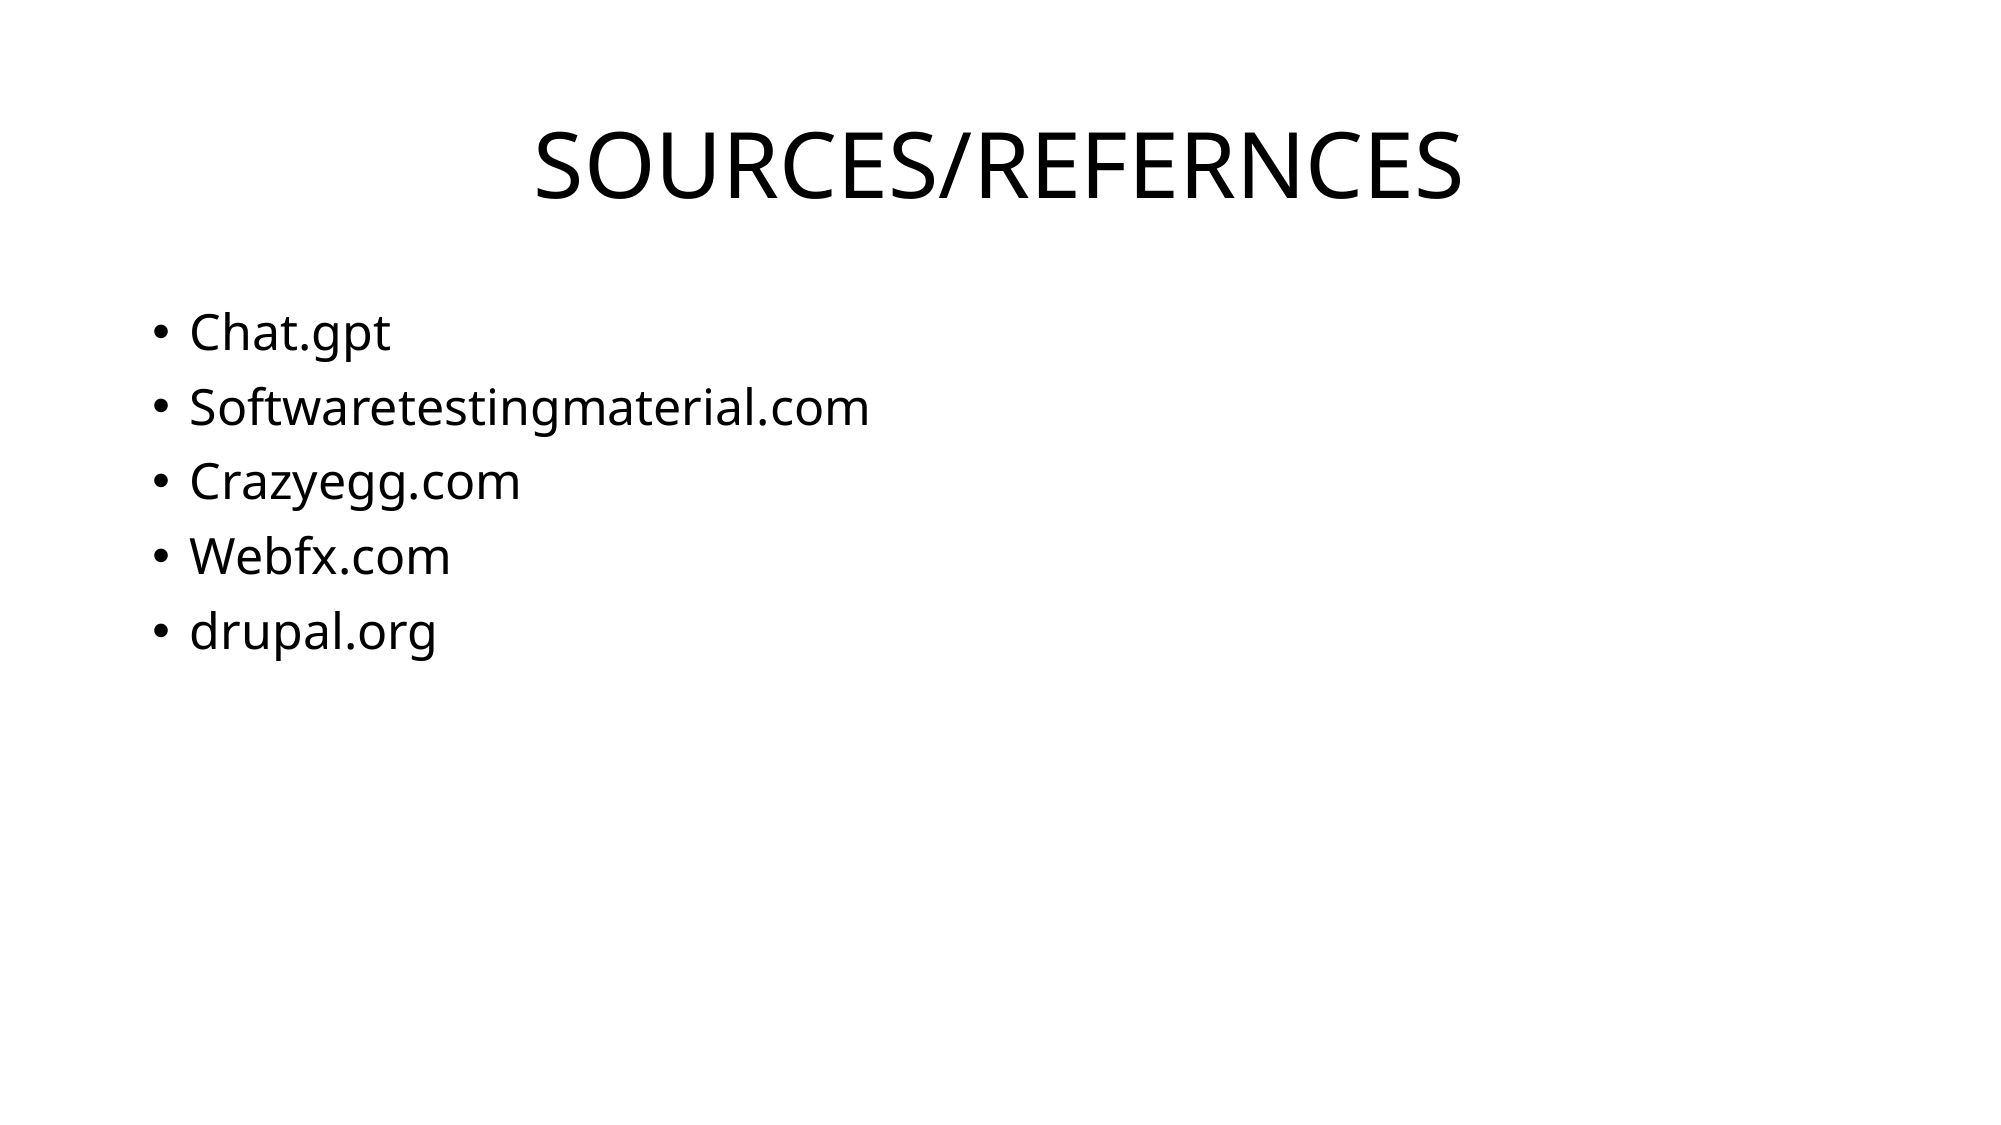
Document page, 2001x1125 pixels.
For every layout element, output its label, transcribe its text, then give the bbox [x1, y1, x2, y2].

title SOURCES/REFERNCES [137, 59, 1863, 278]
list Chat.gpt Softwaretestingmaterial.com Crazyegg.com Webfx.com drupal.org [137, 299, 1863, 1014]
